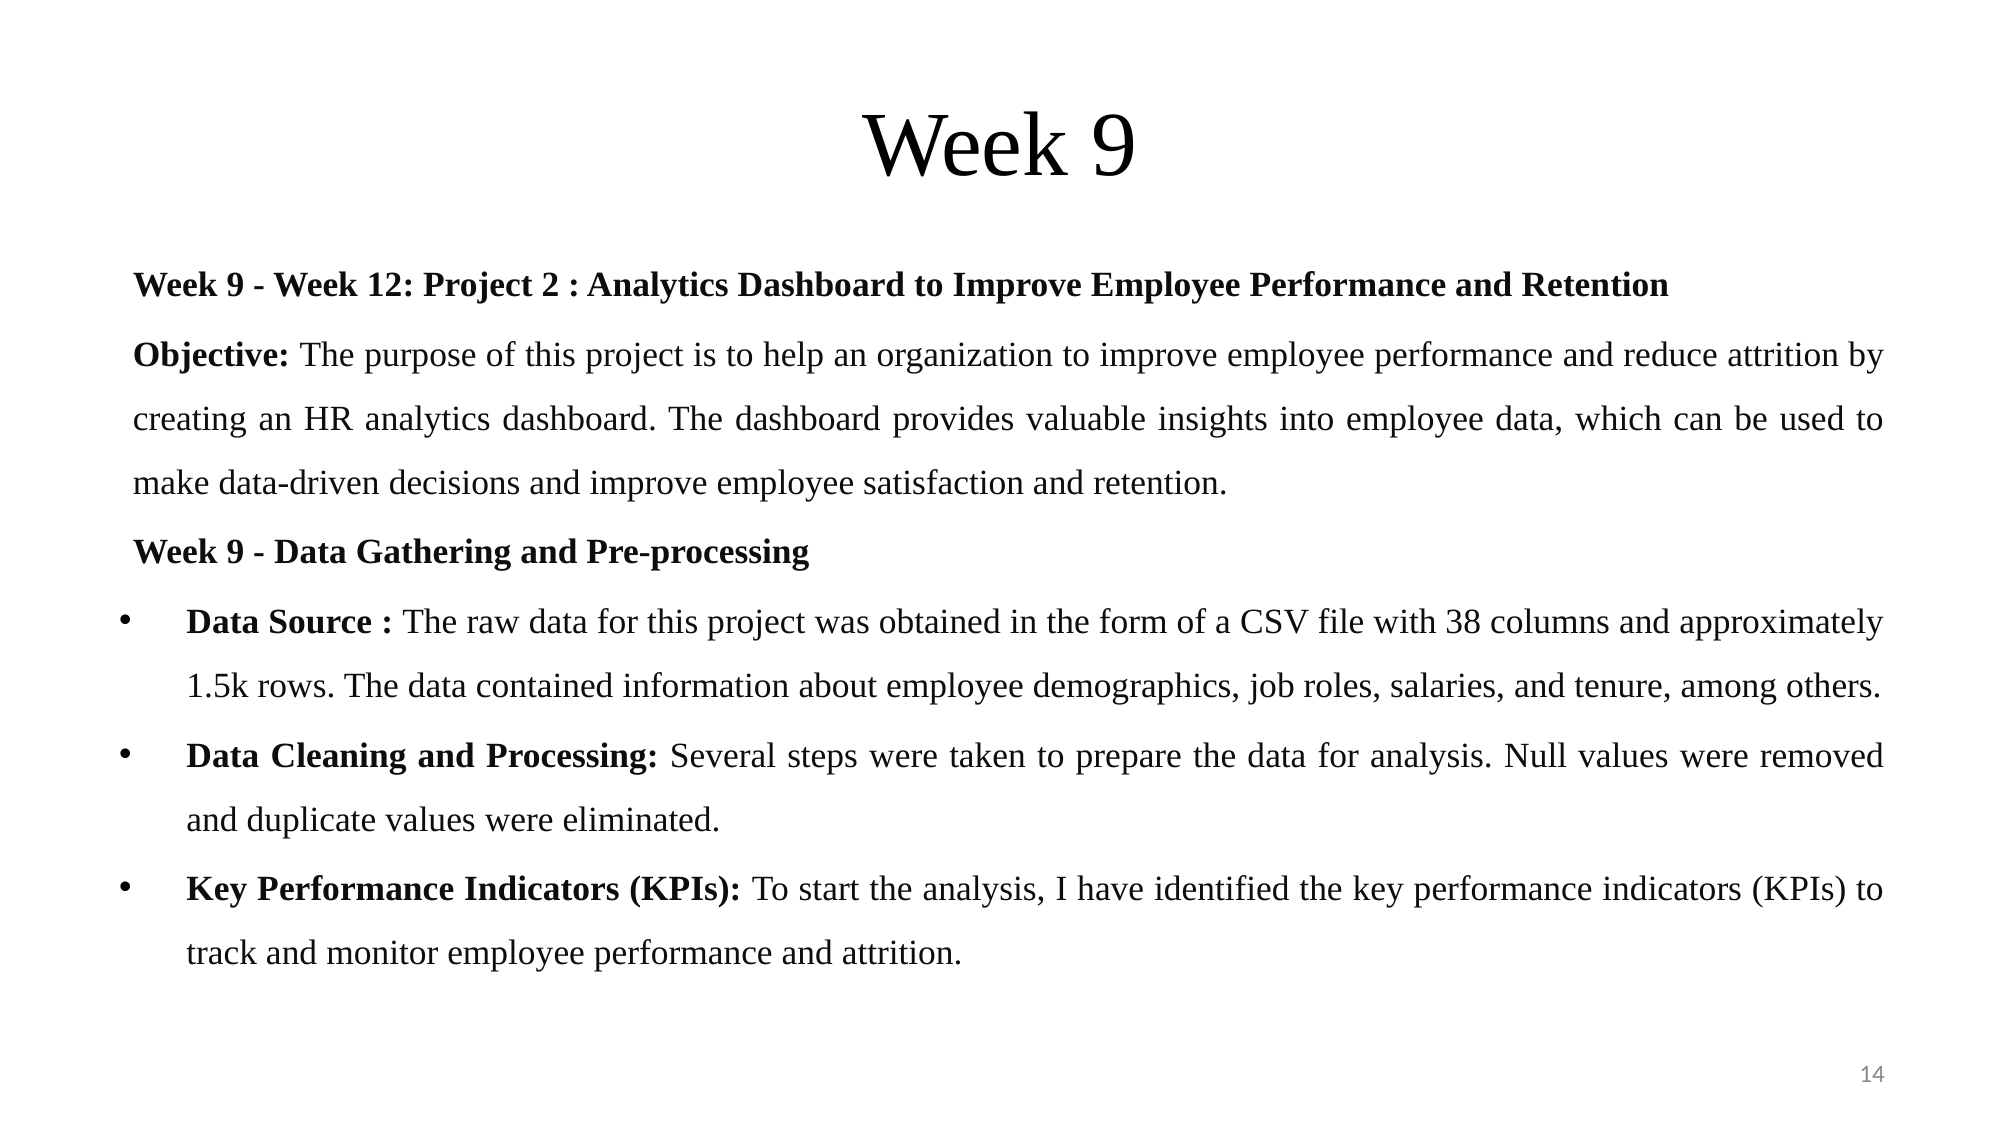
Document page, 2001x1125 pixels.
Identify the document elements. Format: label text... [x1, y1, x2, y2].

list Week 9 - Week 12: Project 2 : Analytics Dashboard to Improve Employee Performance and Retention Objective: The purpose of this project is to help an organization to improve employee performance and reduce attrition by creating an HR analytics dashboard. The dashboard provides valuable insights into employee data, which can be used to make data-driven decisions and improve employee satisfaction and retention. Week 9 - Data Gathering and Pre-processing Data Source : The raw data for this project was obtained in the form of a CSV file with 38 columns and approximately 1.5k rows. The data contained information about employee demographics, job roles, salaries, and tenure, among others. Data Cleaning and Processing: Several steps were taken to prepare the data for analysis. Null values were removed and duplicate values were eliminated. Key Performance Indicators (KPIs): To start the analysis, I have identified the key performance indicators (KPIs) to track and monitor employee performance and attrition. [99, 232, 1900, 1043]
title Week 9 [99, 45, 1900, 232]
slide_number 14 [1433, 1042, 1900, 1103]
